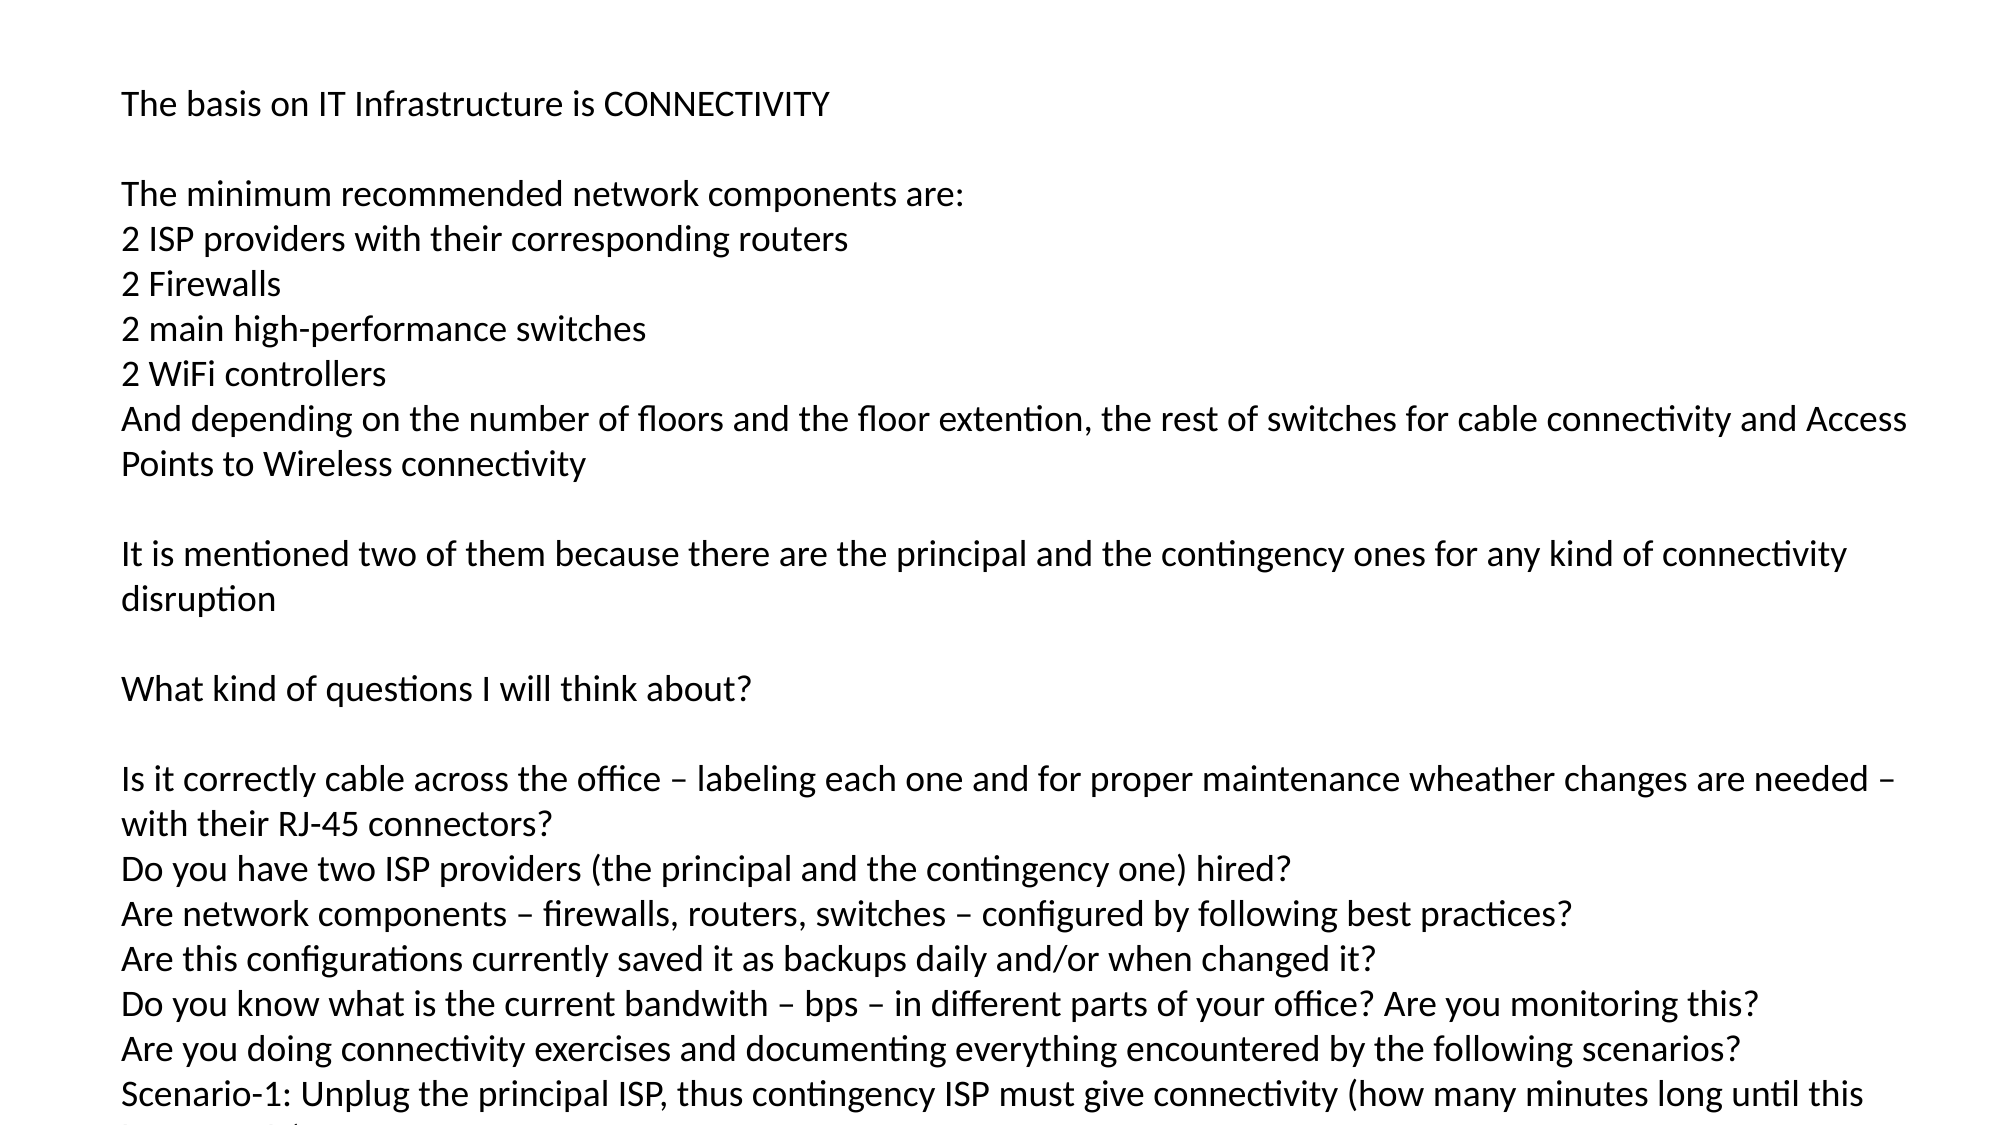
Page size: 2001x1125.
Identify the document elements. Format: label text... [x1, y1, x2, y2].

text_box The basis on IT Infrastructure is CONNECTIVITY The minimum recommended network components are: 2 ISP providers with their corresponding routers 2 Firewalls 2 main high-performance switches 2 WiFi controllers And depending on the number of floors and the floor extention, the rest of switches for cable connectivity and Access Points to Wireless connectivity It is mentioned two of them because there are the principal and the contingency ones for any kind of connectivity disruption What kind of questions I will think about? Is it correctly cable across the office – labeling each one and for proper maintenance wheather changes are needed – with their RJ-45 connectors? Do you have two ISP providers (the principal and the contingency one) hired? Are network components – firewalls, routers, switches – configured by following best practices? Are this configurations currently saved it as backups daily and/or when changed it? Do you know what is the current bandwith – bps – in different parts of your office? Are you monitoring this? Are you doing connectivity exercises and documenting everything encountered by the following scenarios? Scenario-1: Unplug the principal ISP, thus contingency ISP must give connectivity (how many minutes long until this happened?) Scenario-2: Unplug the principal switch, thus contingency ISP must give connectivity (how many minutes long until this happened?) Scenario-3: [106, 26, 1931, 1125]
